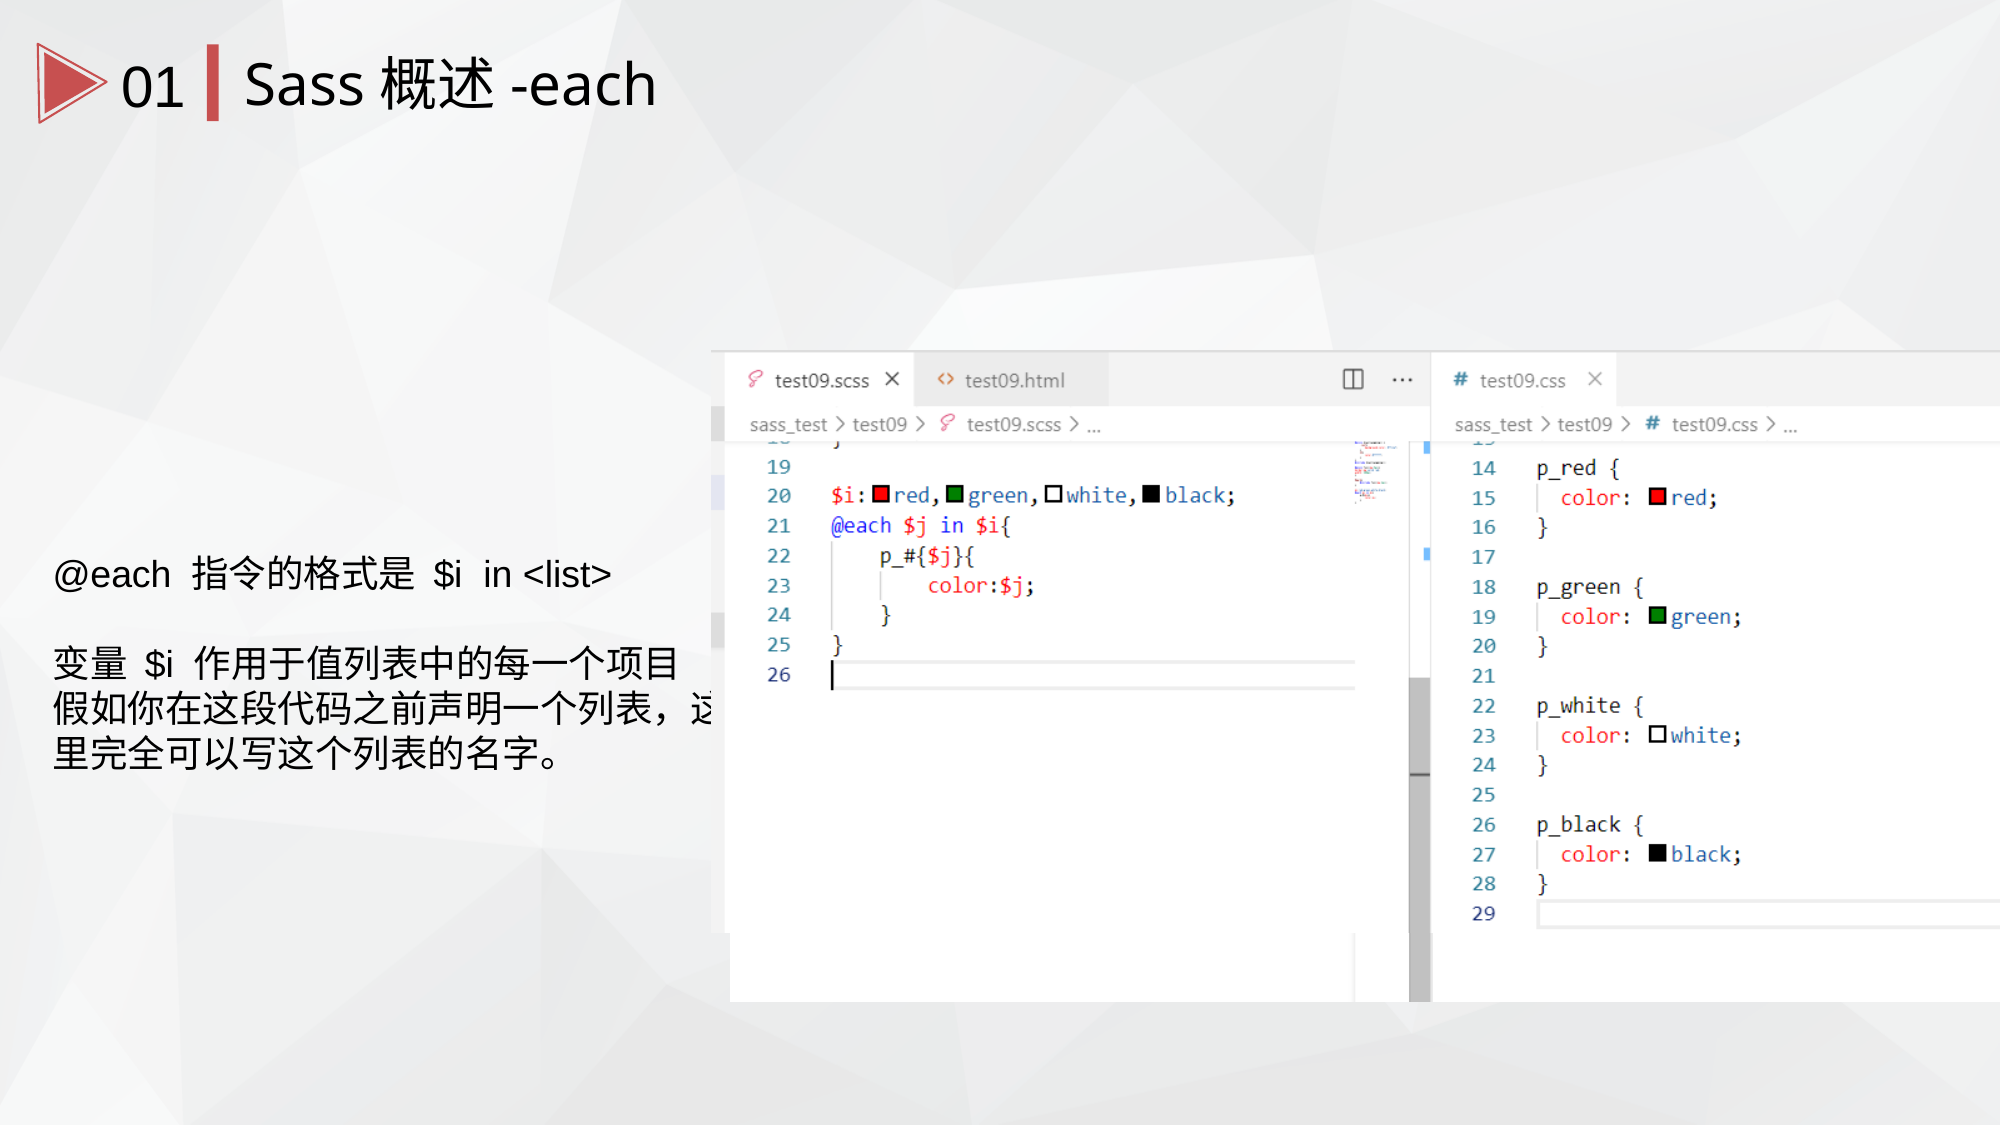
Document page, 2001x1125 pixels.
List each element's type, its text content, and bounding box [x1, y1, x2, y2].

text_box 01 [107, 41, 219, 127]
text_box @each 指令的格式是 $i in <list> 变量 $i 作用于值列表中的每一个项目 假如你在这段代码之前声明一个列表，这里完全可以写这个列表的名字。 [37, 542, 705, 873]
picture [0, 0, 2000, 1125]
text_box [28, 42, 109, 121]
text_box Sass概述-each [229, 39, 1073, 125]
